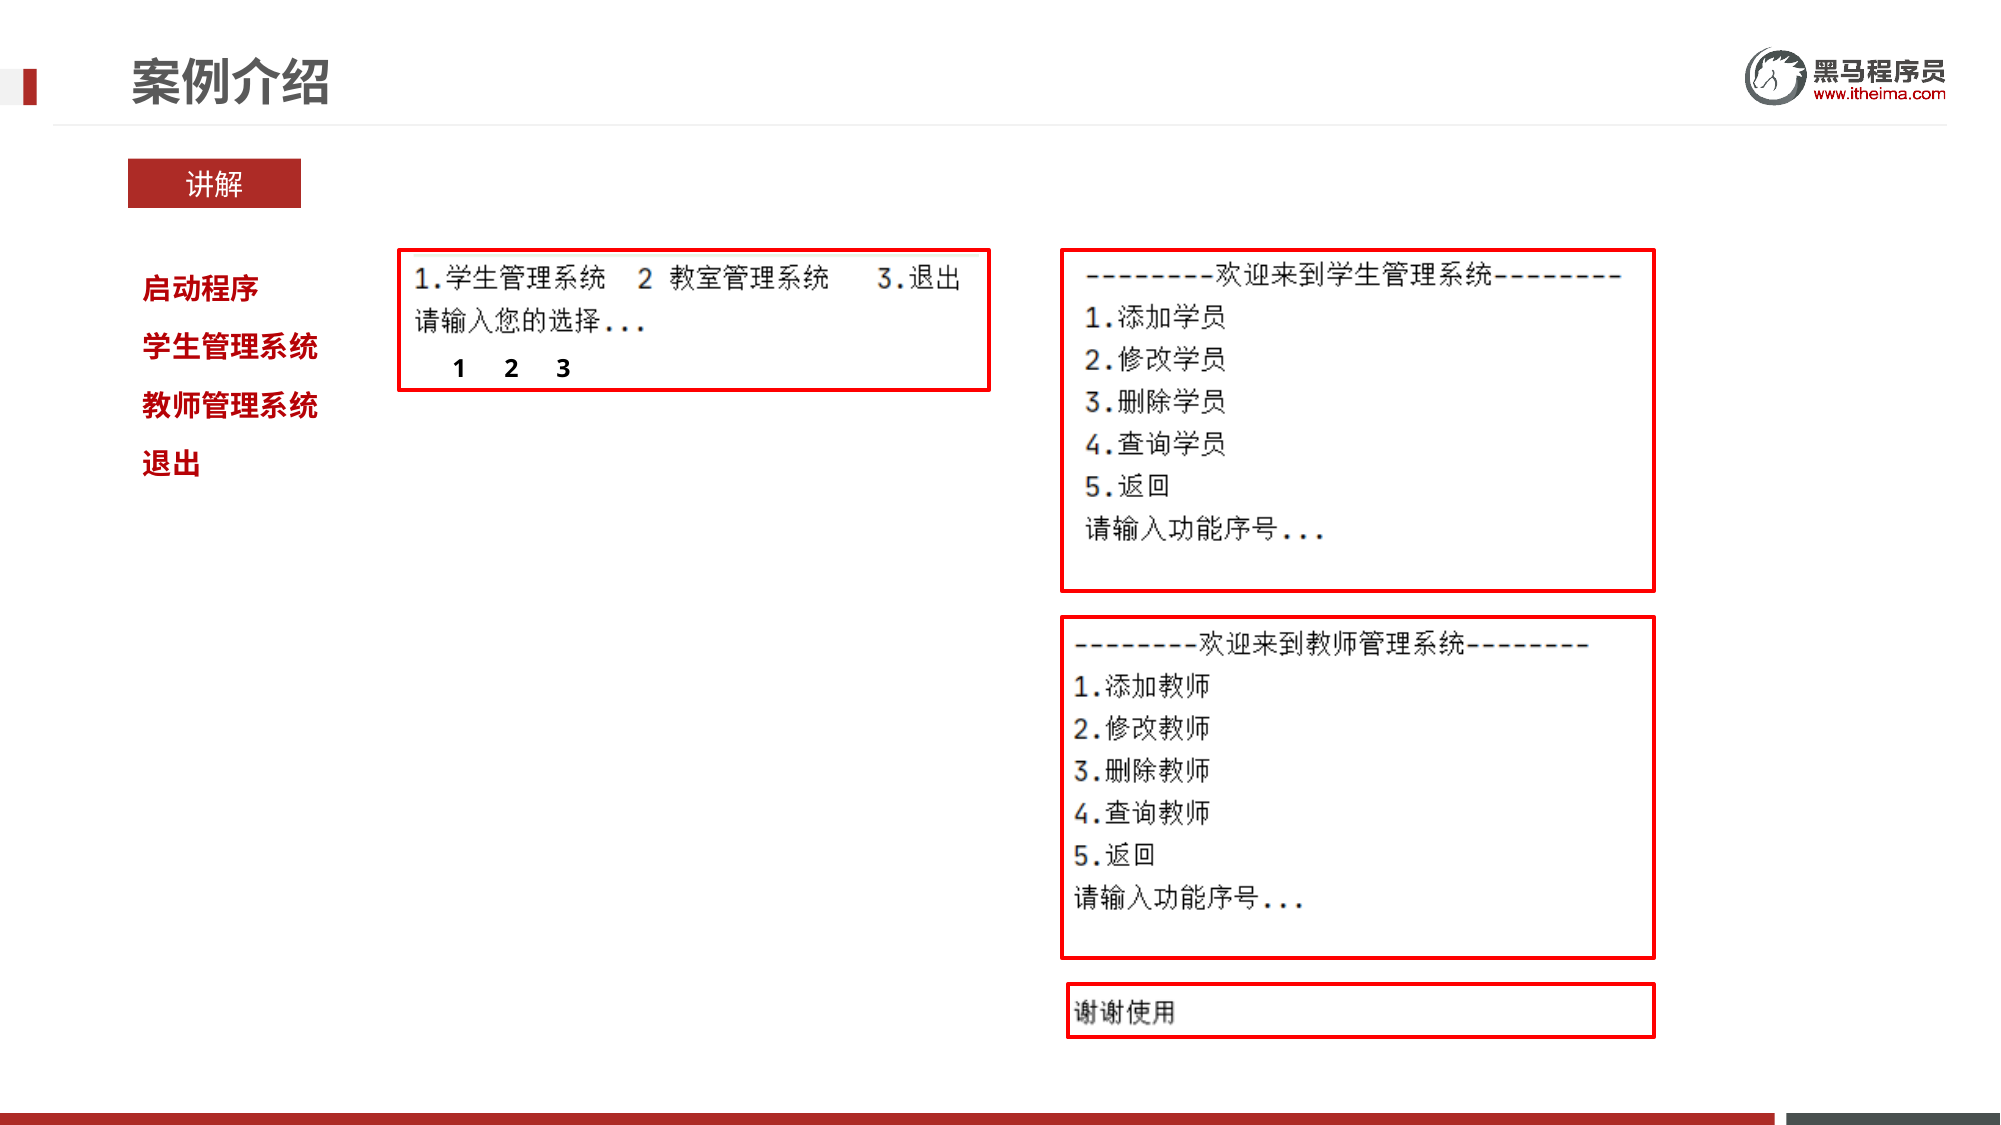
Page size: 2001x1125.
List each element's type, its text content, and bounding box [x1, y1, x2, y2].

picture [1067, 989, 1192, 1039]
picture [1744, 46, 1946, 106]
picture [1067, 620, 1625, 924]
picture [403, 254, 979, 357]
text_box [1066, 982, 1656, 1039]
picture [1078, 254, 1638, 555]
text_box 讲解 [126, 157, 303, 210]
text_box [1060, 248, 1656, 593]
title 案例介绍 [116, 38, 1556, 124]
text_box [1060, 615, 1656, 960]
text_box [397, 248, 991, 392]
text_box 启动程序 学生管理系统 教师管理系统 退出 [128, 245, 1900, 1087]
